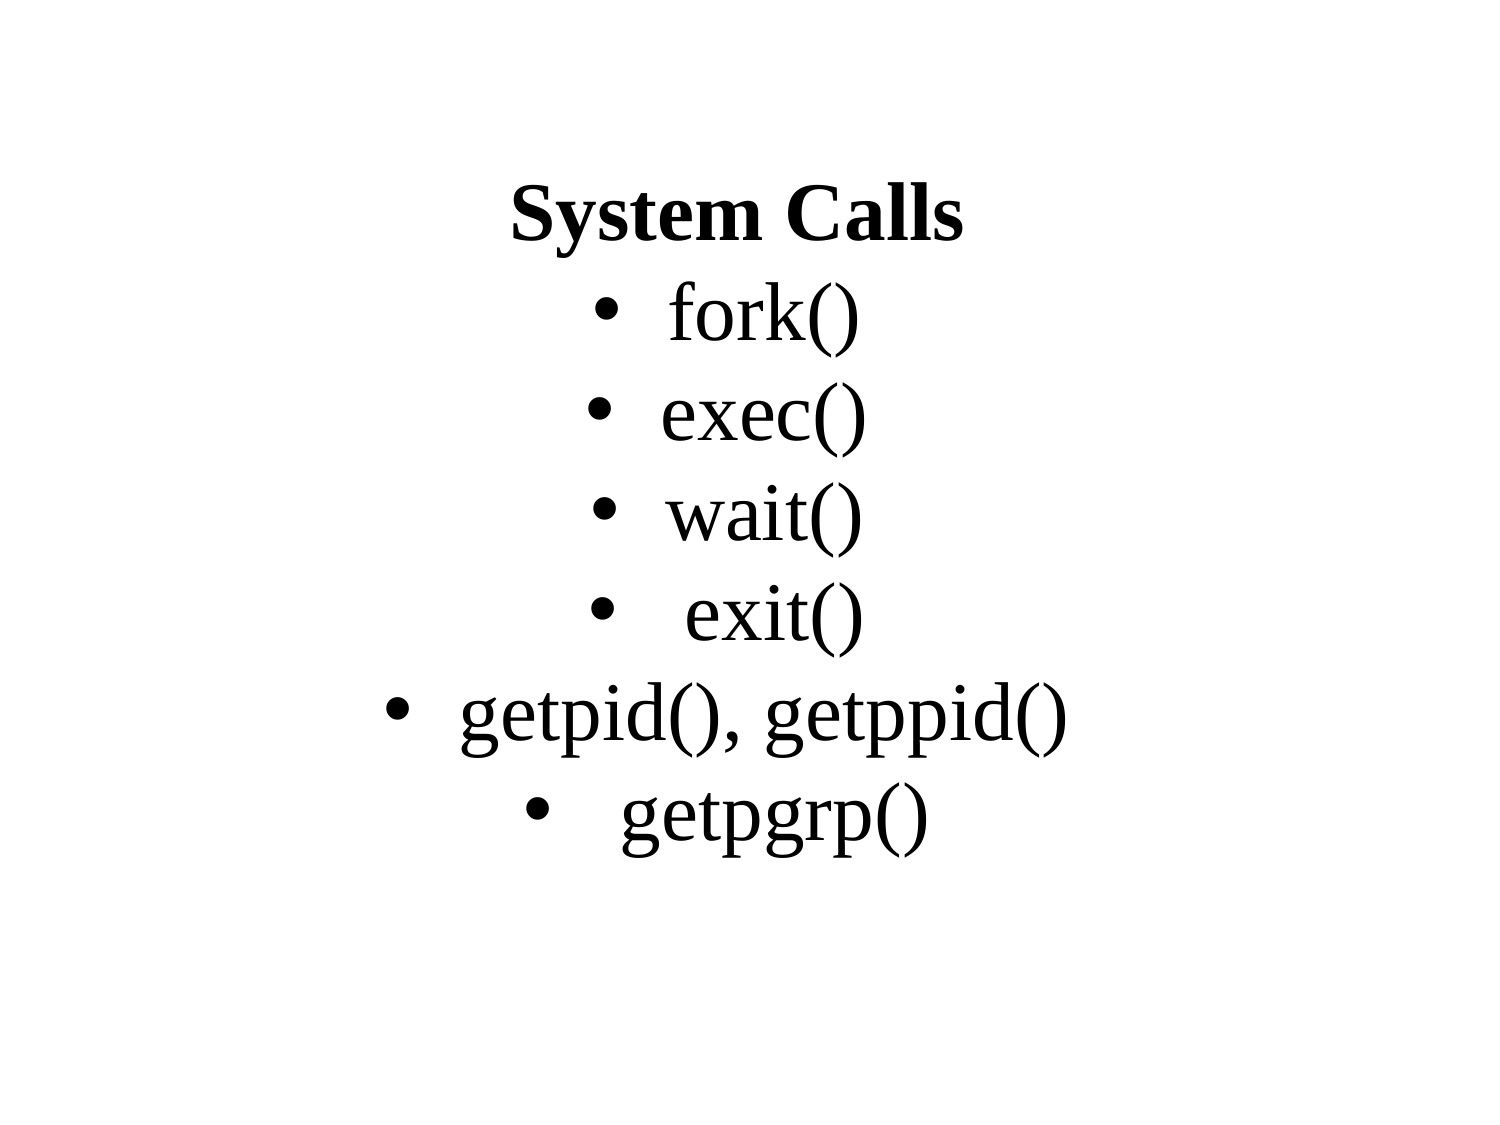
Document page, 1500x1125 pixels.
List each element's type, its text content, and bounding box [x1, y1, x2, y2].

text_box System Calls fork() exec() wait() exit() getpid(), getppid() getpgrp() [362, 149, 1113, 1000]
